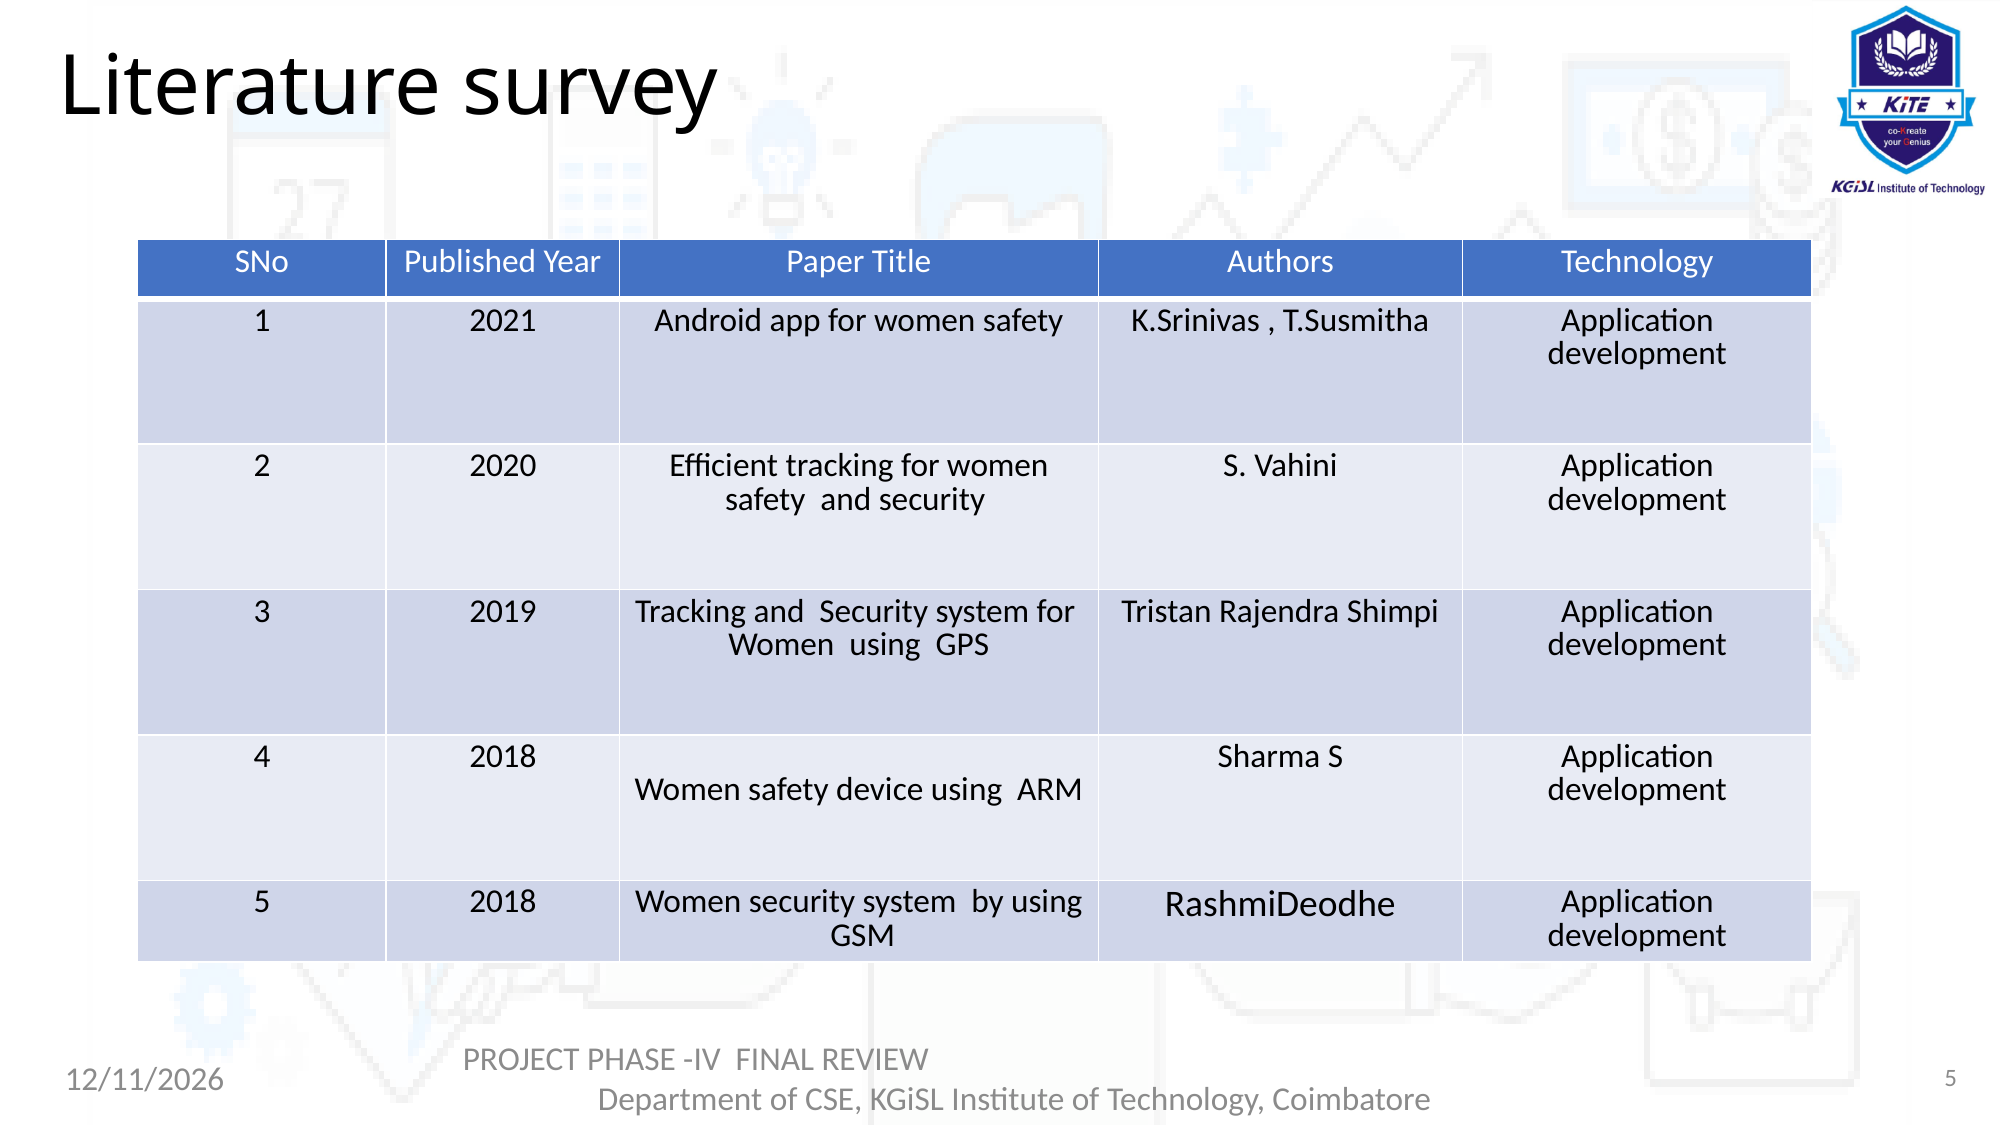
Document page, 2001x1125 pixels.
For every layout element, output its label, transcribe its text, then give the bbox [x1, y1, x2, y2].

table_cell Sharma S [1099, 736, 1462, 880]
table_cell Application development [1463, 590, 1811, 734]
table_cell Women safety device using ARM [620, 736, 1098, 880]
table_header Technology [1463, 240, 1811, 296]
table_cell Efficient tracking for women safety and security [620, 445, 1098, 589]
table_cell RashmiDeodhe [1099, 881, 1462, 961]
table_cell Application development [1463, 445, 1811, 589]
table_cell 2020 [387, 445, 619, 589]
table_cell Application development [1463, 881, 1811, 961]
table_cell 2019 [387, 590, 619, 734]
table_cell 3 [138, 590, 385, 734]
table_cell S. Vahini [1099, 445, 1462, 589]
title Literature survey [22, 18, 1748, 157]
table_cell K.Srinivas , T.Susmitha [1099, 302, 1462, 443]
table_cell 2021 [387, 302, 619, 443]
table_header Published Year [387, 240, 619, 296]
table_cell 2 [138, 445, 385, 589]
table_cell 2018 [387, 881, 619, 961]
picture [1812, 0, 2000, 198]
table_cell Application development [1463, 302, 1811, 443]
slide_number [49, 1047, 268, 1108]
table_cell Tracking and Security system for Women using GPS [620, 590, 1098, 734]
table_cell Application development [1463, 736, 1811, 880]
table_cell 1 [138, 302, 385, 443]
table_cell Tristan Rajendra Shimpi [1099, 590, 1462, 734]
list [49, 197, 1785, 1093]
table_cell Android app for women safety [620, 302, 1098, 443]
slide_number 5 [1880, 1046, 1973, 1107]
table_cell 4 [138, 736, 385, 880]
table_cell 5 [138, 881, 385, 961]
table_cell Women security system by using GSM [620, 881, 1098, 961]
footer PROJECT PHASE -IV FINAL REVIEW Department of CSE, KGiSL Institute of Technology, Coimbatore [444, 1047, 1555, 1108]
table_cell 2018 [387, 736, 619, 880]
table_header SNo [138, 240, 385, 296]
table_header Paper Title [620, 240, 1098, 296]
table_header Authors [1099, 240, 1462, 296]
